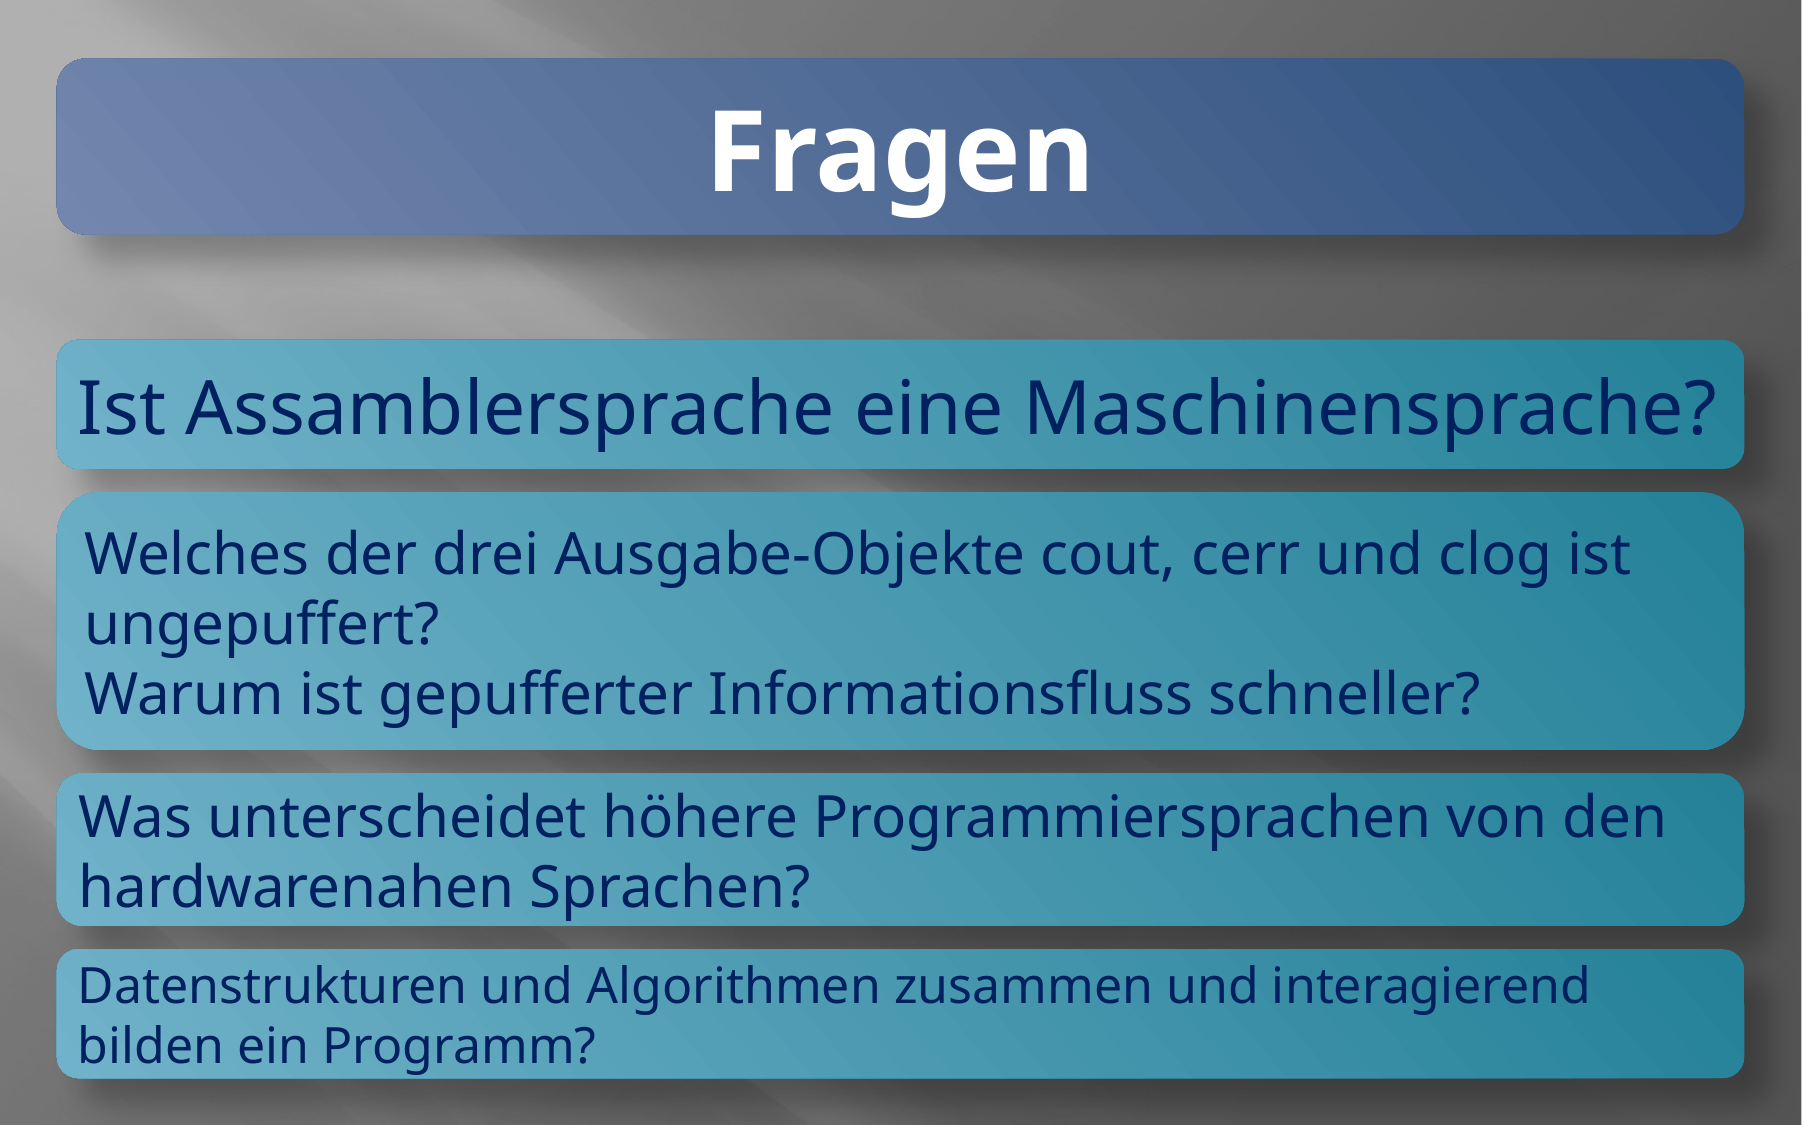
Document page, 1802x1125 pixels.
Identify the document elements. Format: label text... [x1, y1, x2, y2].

text_box Was unterscheidet höhere Programmiersprachen von den hardwarenahen Sprachen? [56, 773, 1745, 926]
text_box Datenstrukturen und Algorithmen zusammen und interagierend bilden ein Programm? [56, 949, 1745, 1079]
text_box Ist Assamblersprache eine Maschinensprache? [56, 339, 1745, 469]
text_box Fragen [56, 58, 1745, 235]
text_box Welches der drei Ausgabe-Objekte cout, cerr und clog ist ungepuffert? Warum ist gepufferter Informationsfluss schneller? [56, 492, 1745, 750]
